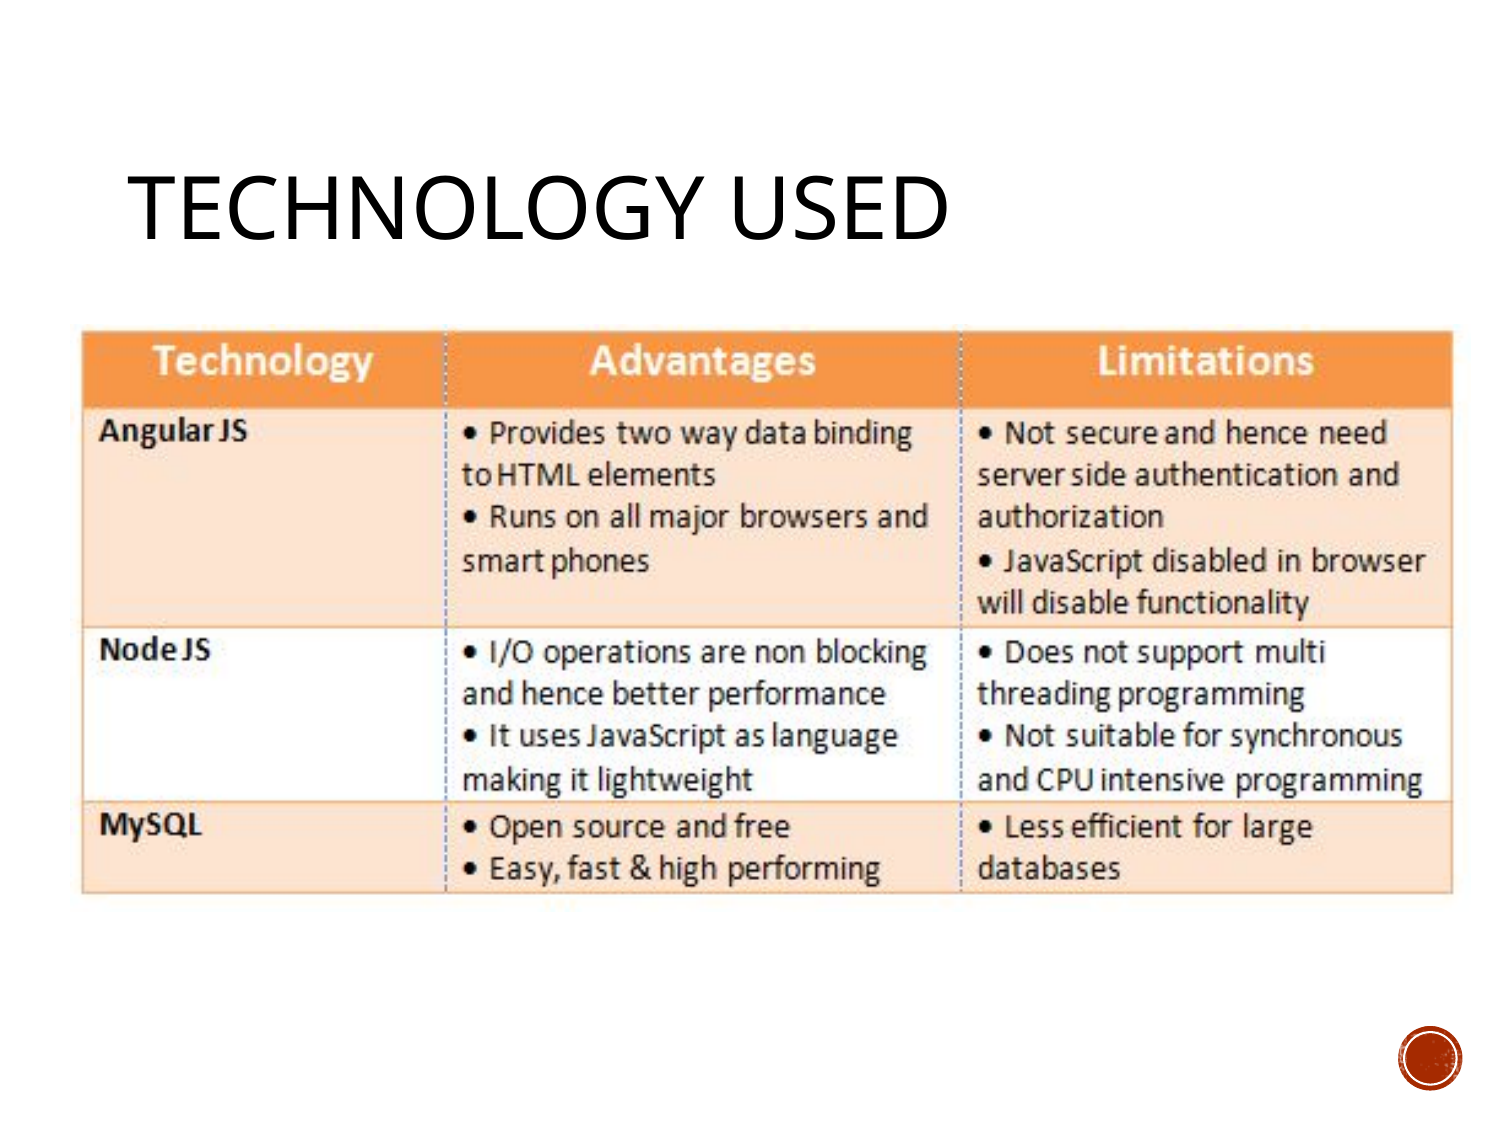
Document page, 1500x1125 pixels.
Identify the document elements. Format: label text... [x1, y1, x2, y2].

picture [70, 325, 1470, 910]
title Technology used [112, 79, 1388, 324]
